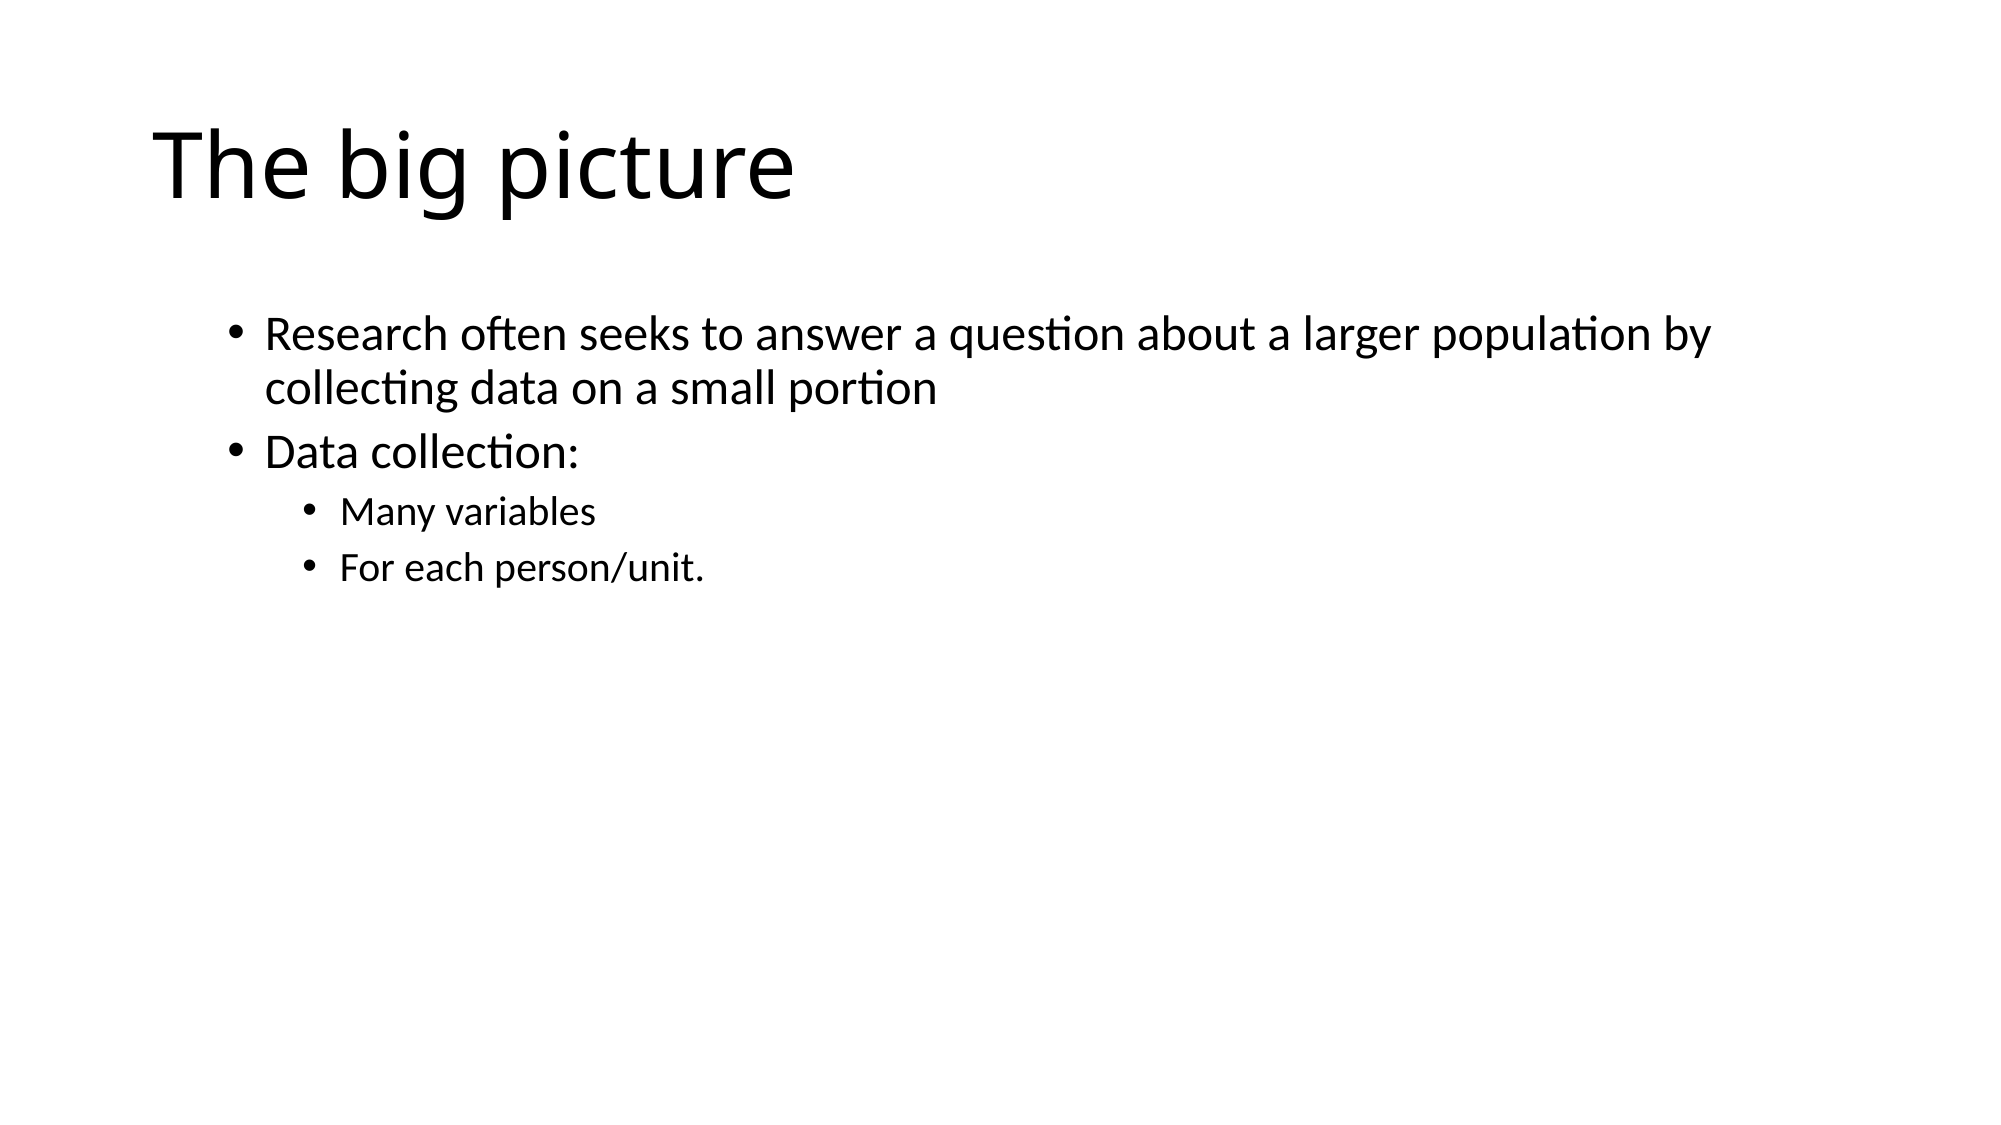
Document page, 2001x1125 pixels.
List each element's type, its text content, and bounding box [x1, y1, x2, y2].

list Research often seeks to answer a question about a larger population by collecting data on a small portion Data collection: Many variables For each person/unit. [137, 299, 1863, 1014]
title The big picture [137, 59, 1863, 278]
